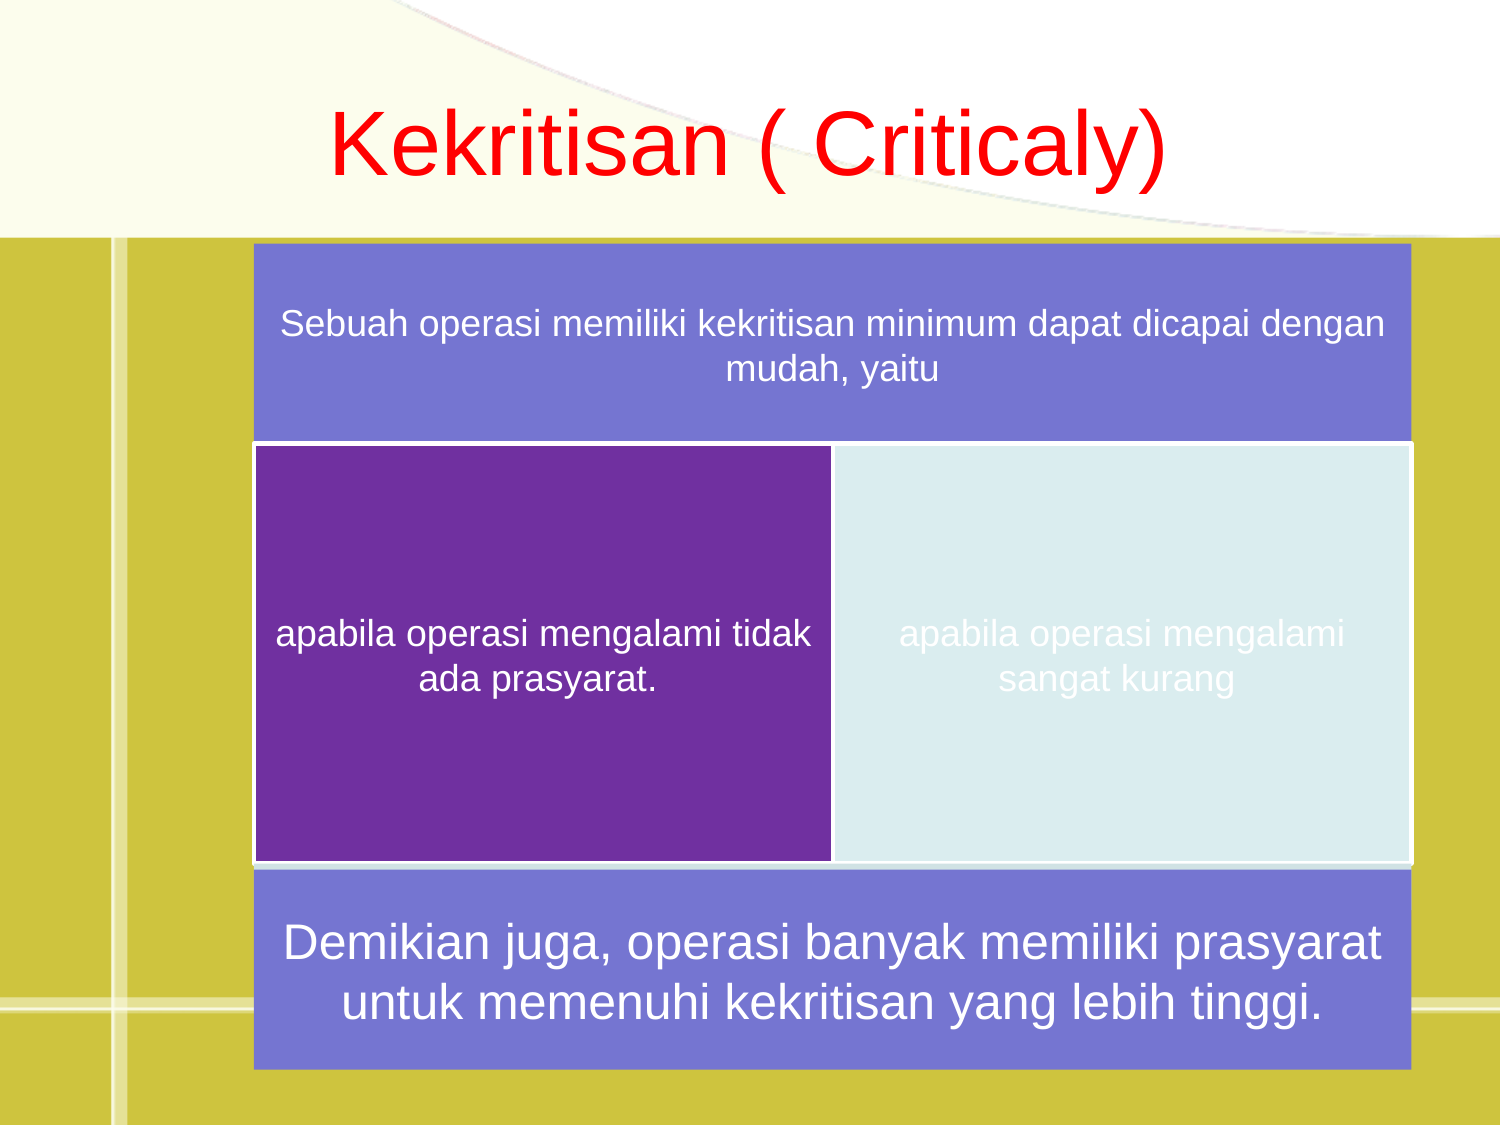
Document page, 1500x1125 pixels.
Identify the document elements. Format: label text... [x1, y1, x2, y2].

picture [0, 0, 1500, 1125]
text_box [253, 869, 1412, 1070]
title Kekritisan ( Criticaly) [74, 44, 1426, 233]
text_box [253, 243, 1412, 869]
